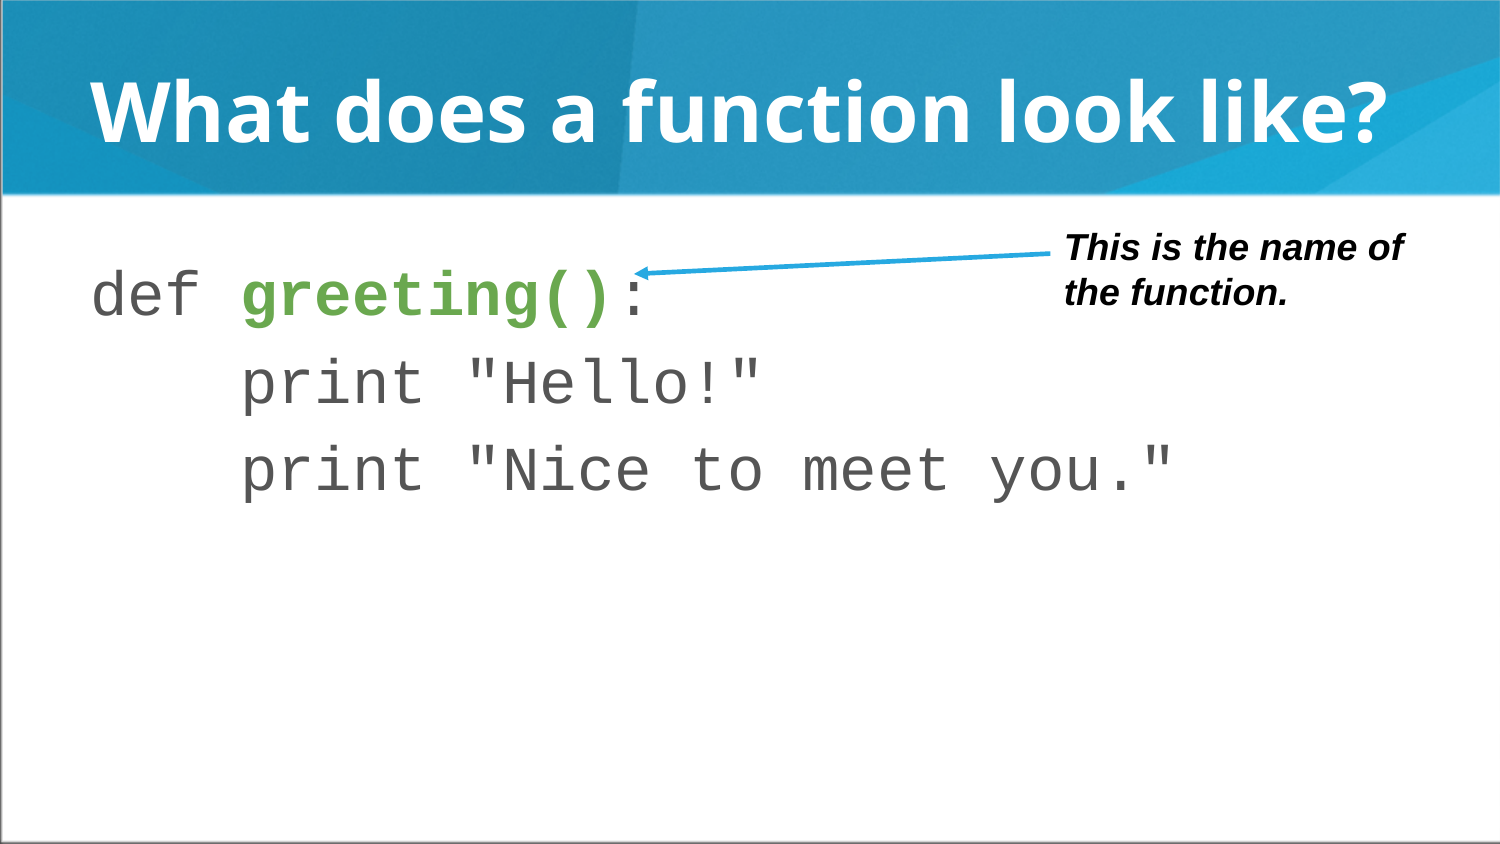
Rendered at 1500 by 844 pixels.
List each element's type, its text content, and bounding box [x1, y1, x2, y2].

picture [0, 0, 1500, 844]
text_box This is the name of the function. [1048, 208, 1442, 545]
text_box What does a function look like? [74, 33, 1425, 175]
text_box def greeting(): print "Hello!" print "Nice to meet you." [75, 238, 1432, 800]
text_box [633, 253, 1051, 275]
